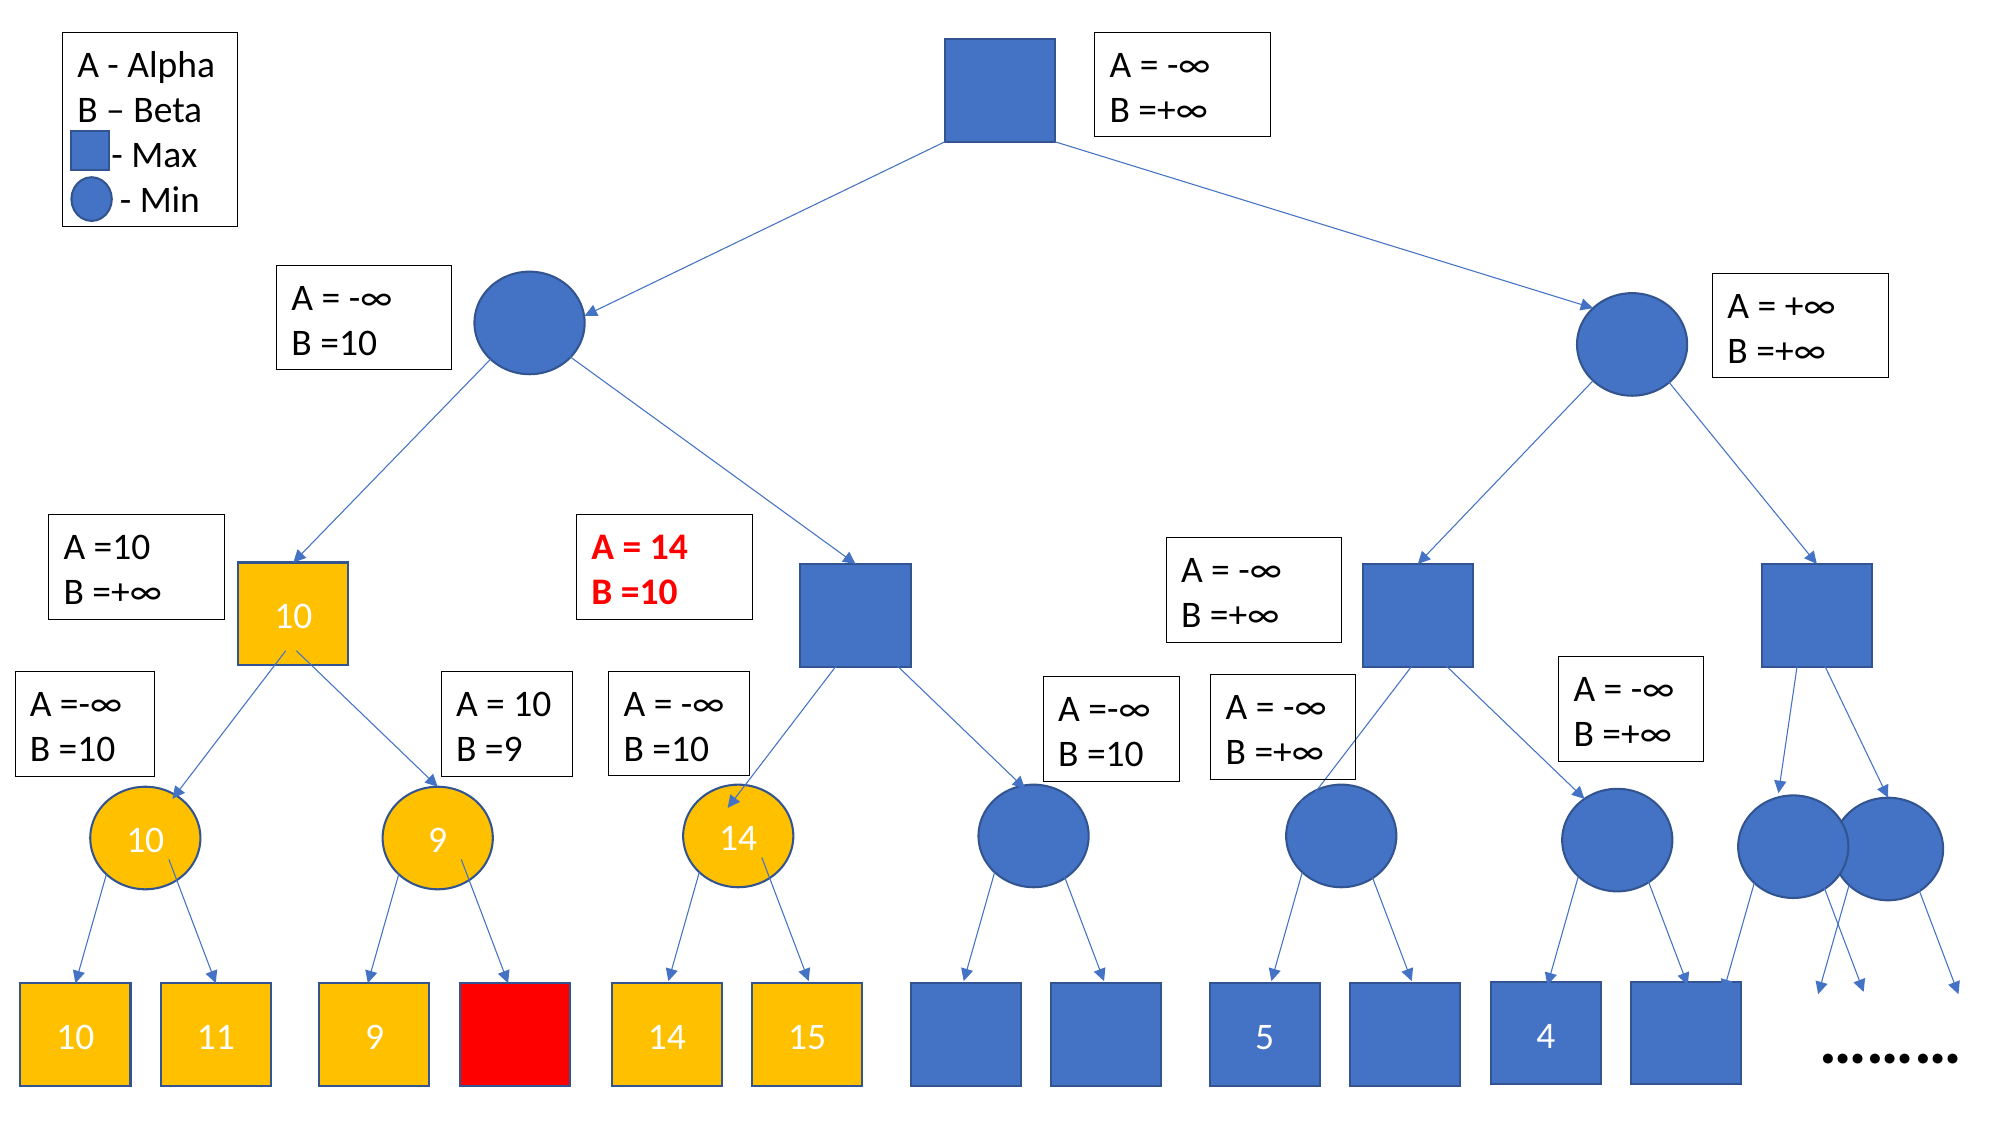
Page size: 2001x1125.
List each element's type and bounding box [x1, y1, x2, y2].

text_box [15, 32, 2000, 1086]
